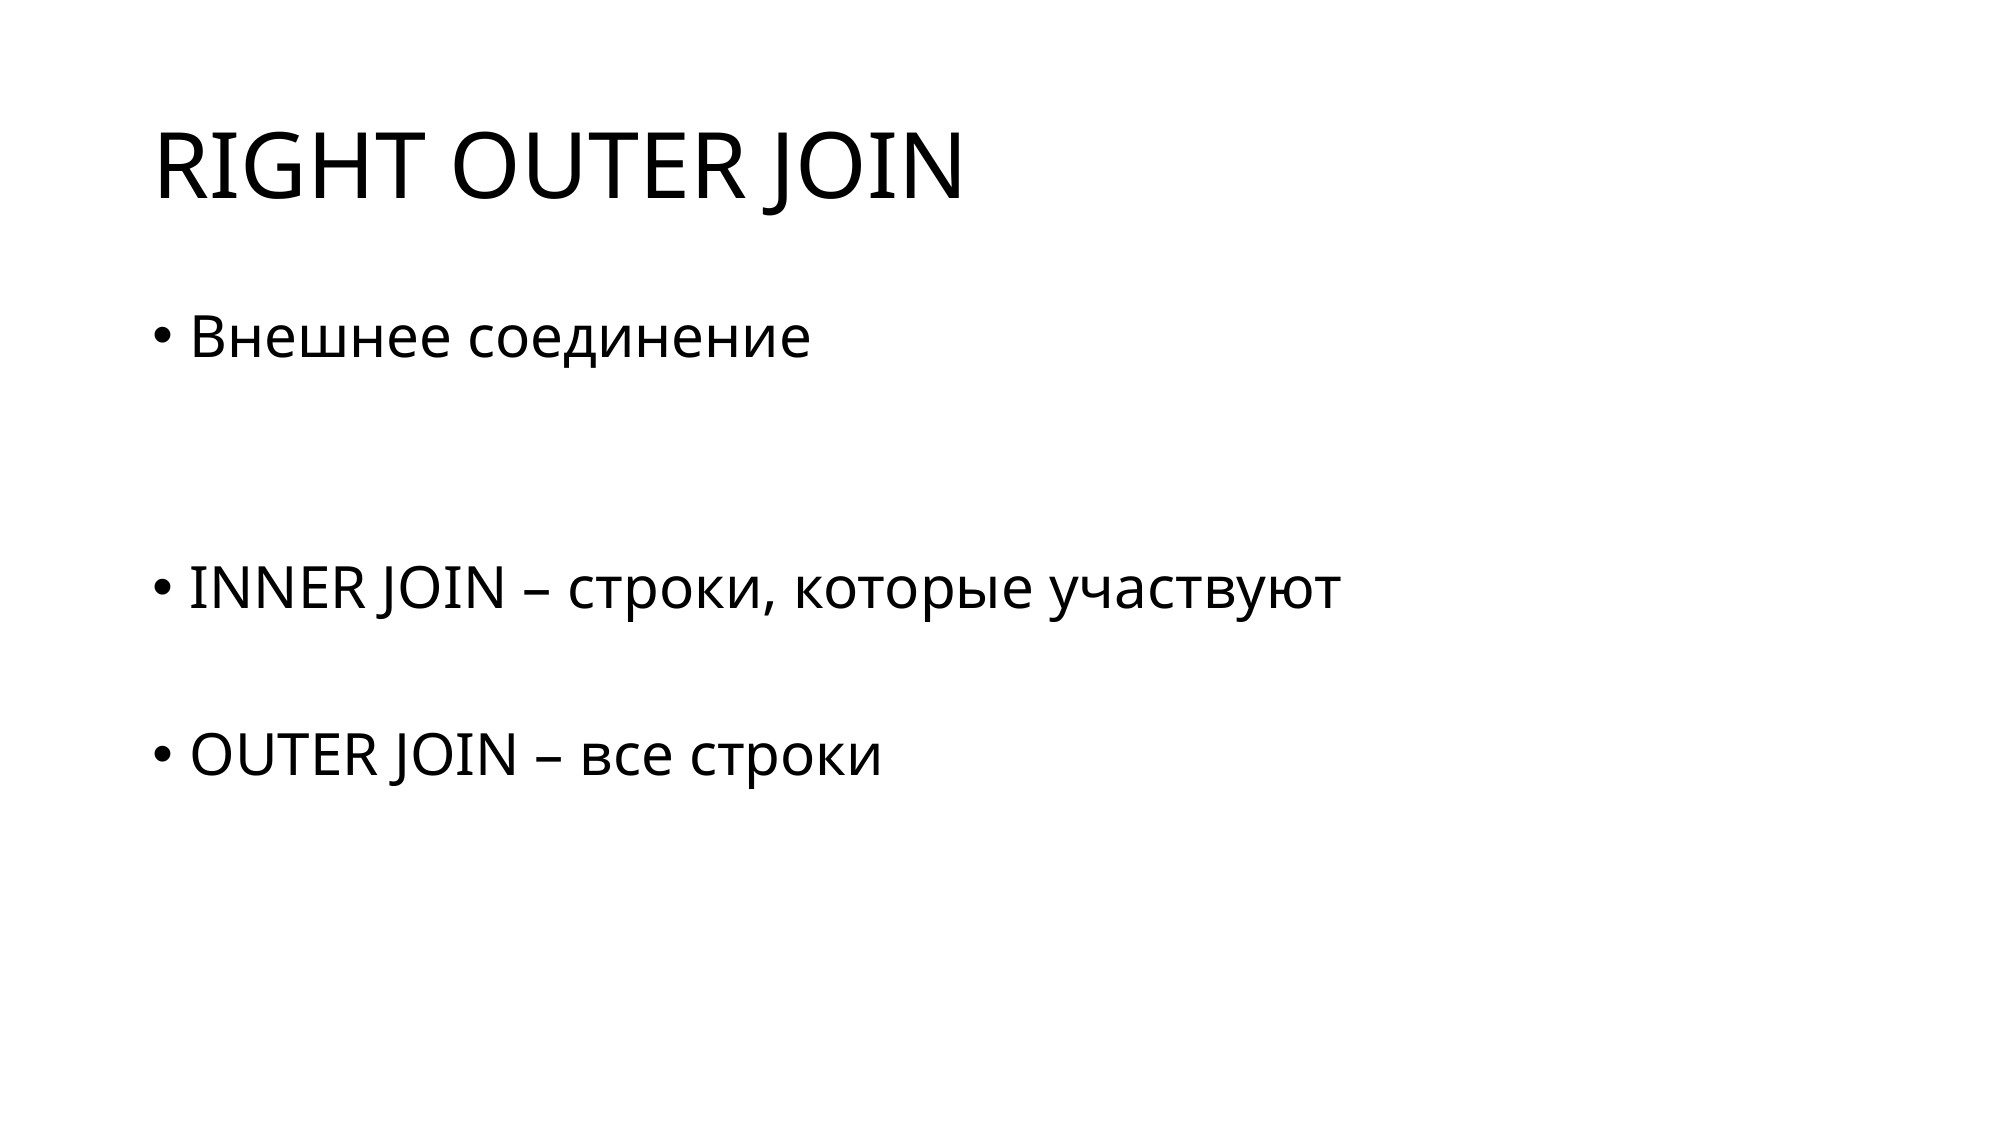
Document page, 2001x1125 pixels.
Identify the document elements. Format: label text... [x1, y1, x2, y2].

title RIGHT OUTER JOIN [137, 59, 1863, 278]
list Внешнее соединение INNER JOIN – строки, которые участвуют OUTER JOIN – все строки [137, 299, 1863, 1050]
